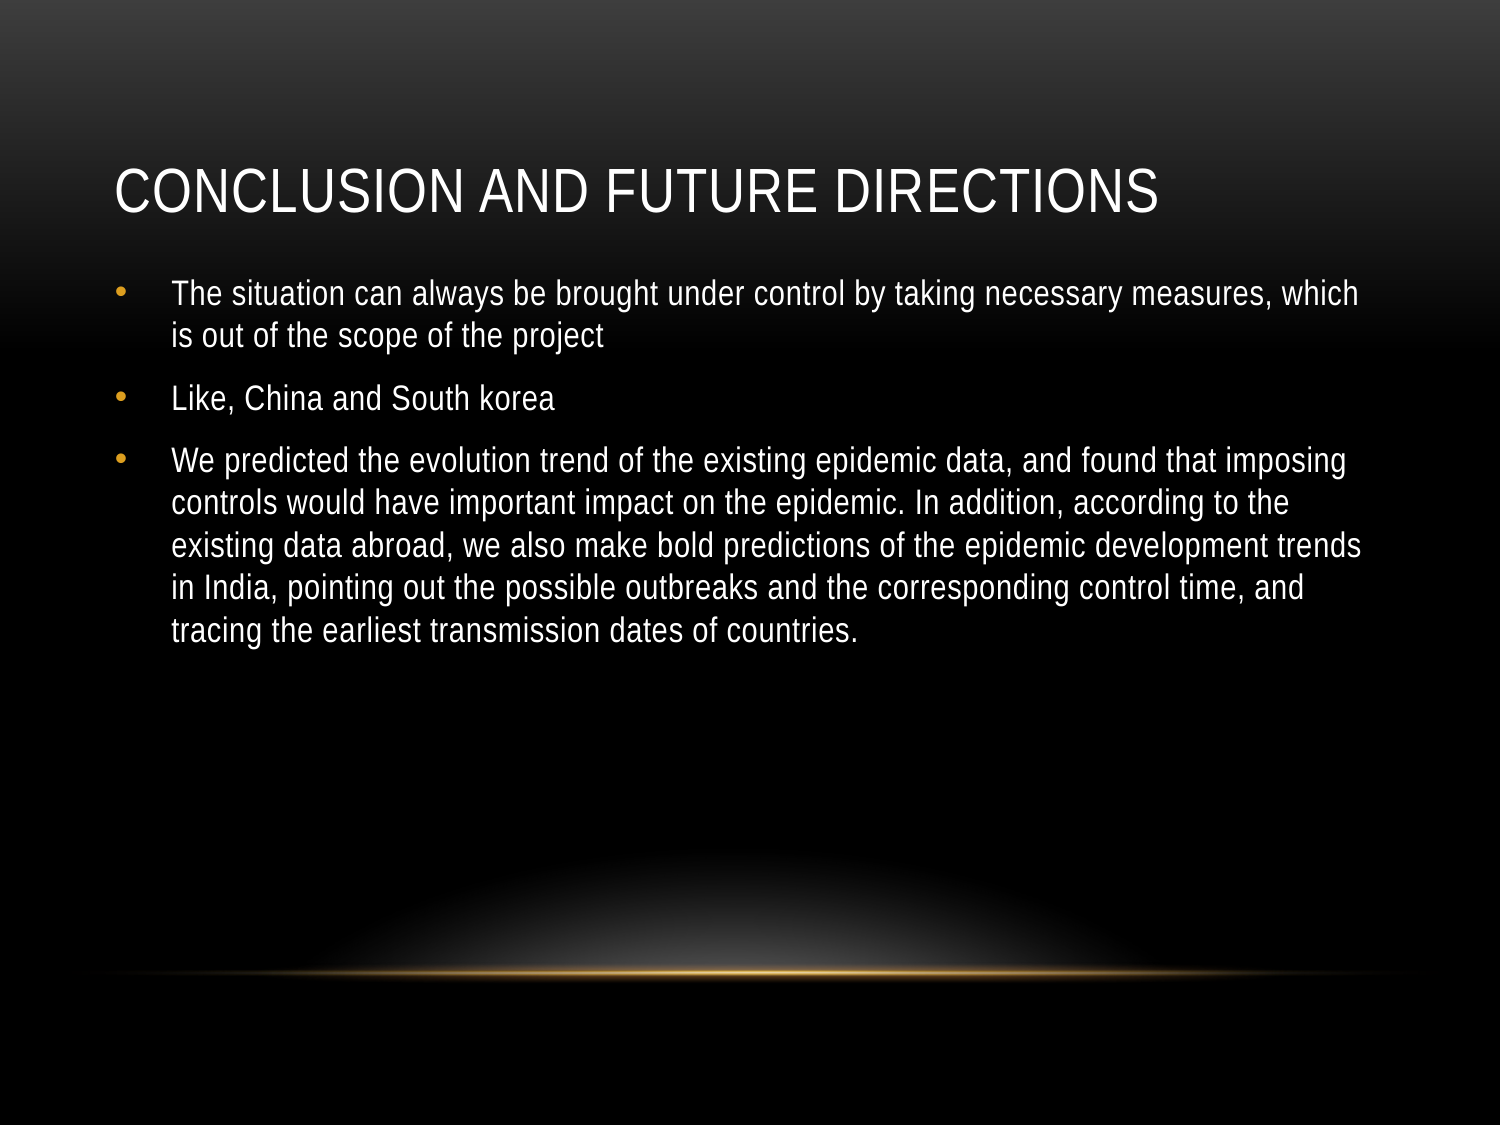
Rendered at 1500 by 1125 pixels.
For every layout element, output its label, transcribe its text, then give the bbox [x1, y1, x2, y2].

title Conclusion and Future Directions [99, 45, 1400, 233]
picture [0, 0, 1500, 1125]
list The situation can always be brought under control by taking necessary measures, which is out of the scope of the project Like, China and South korea We predicted the evolution trend of the existing epidemic data, and found that imposing controls would have important impact on the epidemic. In addition, according to the existing data abroad, we also make bold predictions of the epidemic development trends in India, pointing out the possible outbreaks and the corresponding control time, and tracing the earliest transmission dates of countries. [99, 262, 1400, 938]
